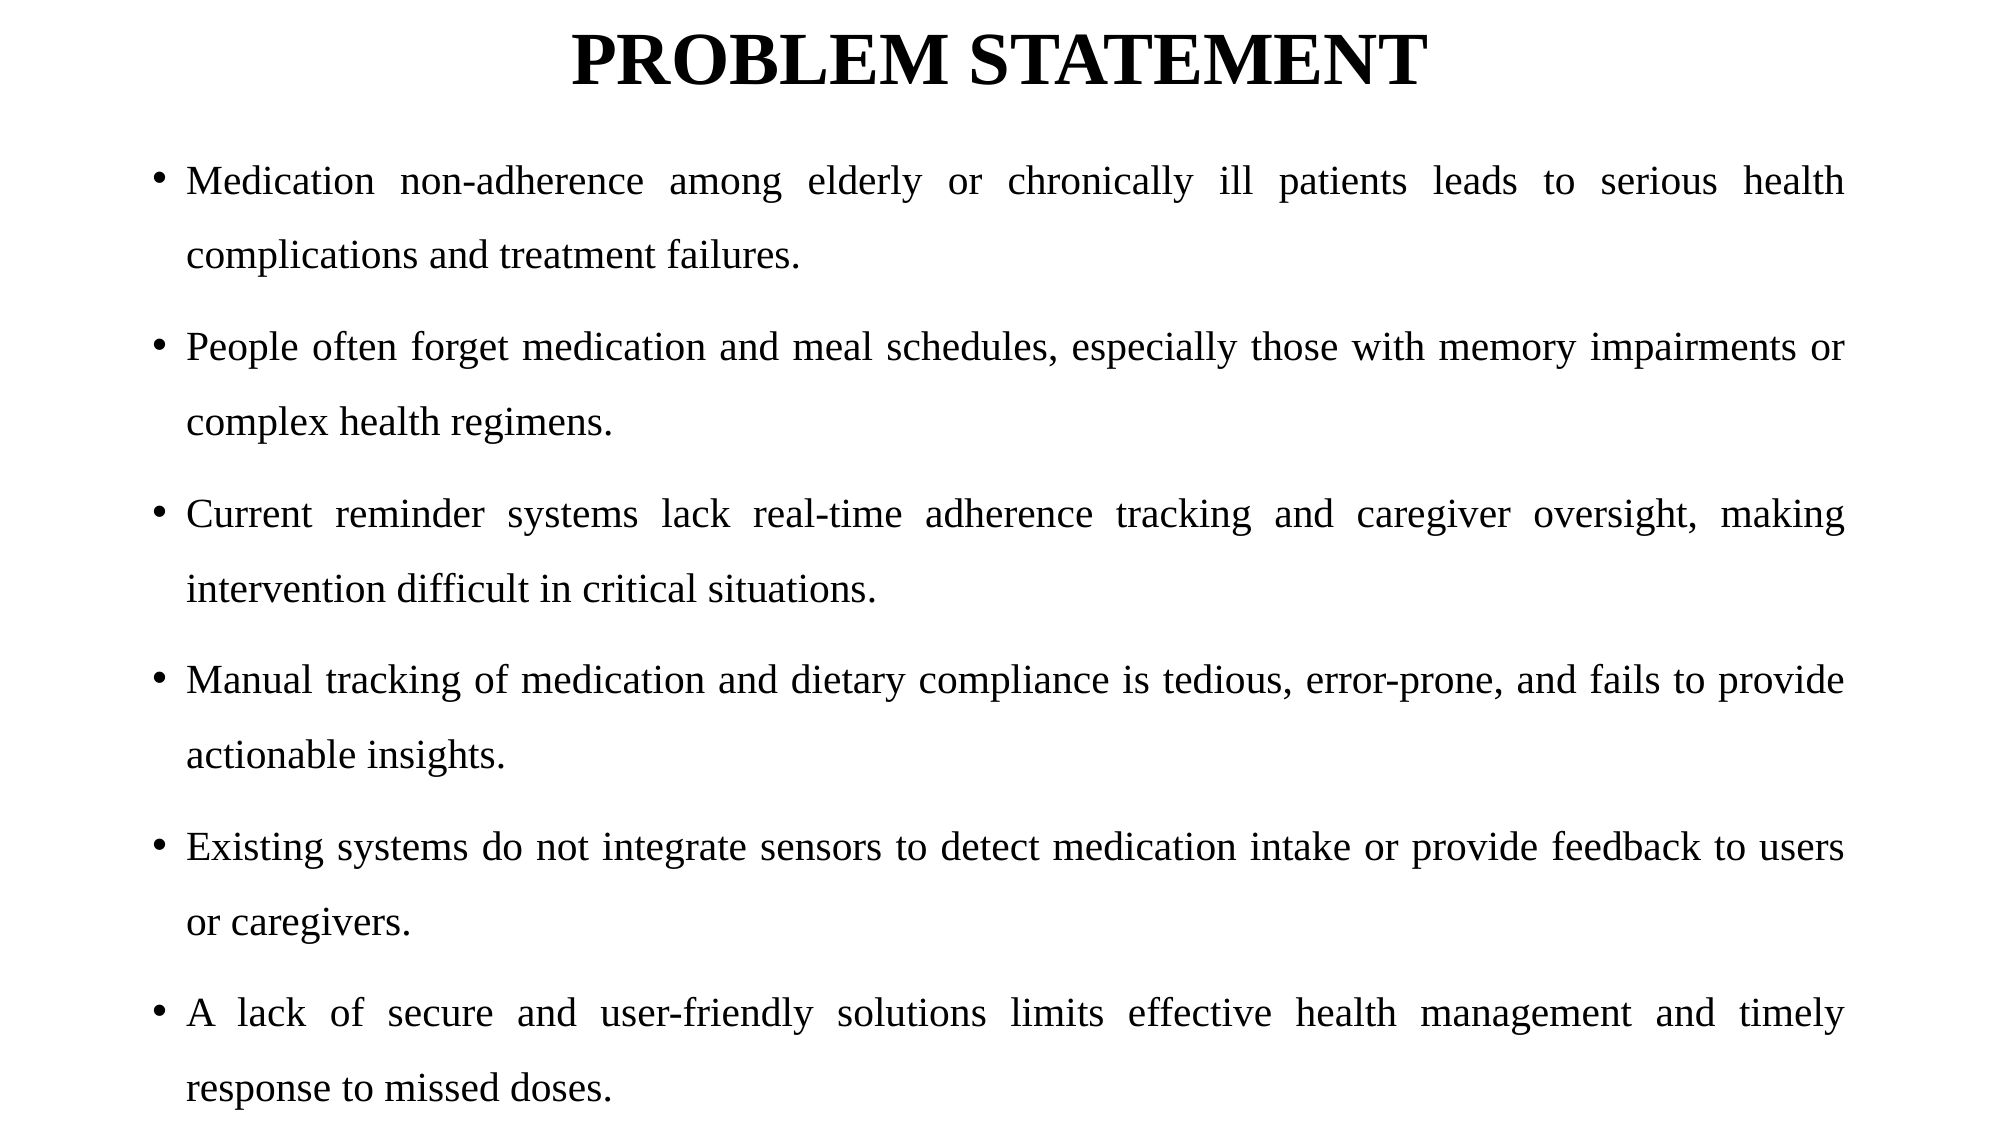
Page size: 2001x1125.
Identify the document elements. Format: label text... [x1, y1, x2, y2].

title PROBLEM STATEMENT [137, 0, 1863, 120]
list Medication non-adherence among elderly or chronically ill patients leads to serious health complications and treatment failures. People often forget medication and meal schedules, especially those with memory impairments or complex health regimens. Current reminder systems lack real-time adherence tracking and caregiver oversight, making intervention difficult in critical situations. Manual tracking of medication and dietary compliance is tedious, error-prone, and fails to provide actionable insights. Existing systems do not integrate sensors to detect medication intake or provide feedback to users or caregivers. A lack of secure and user-friendly solutions limits effective health management and timely response to missed doses. [137, 120, 1863, 1125]
